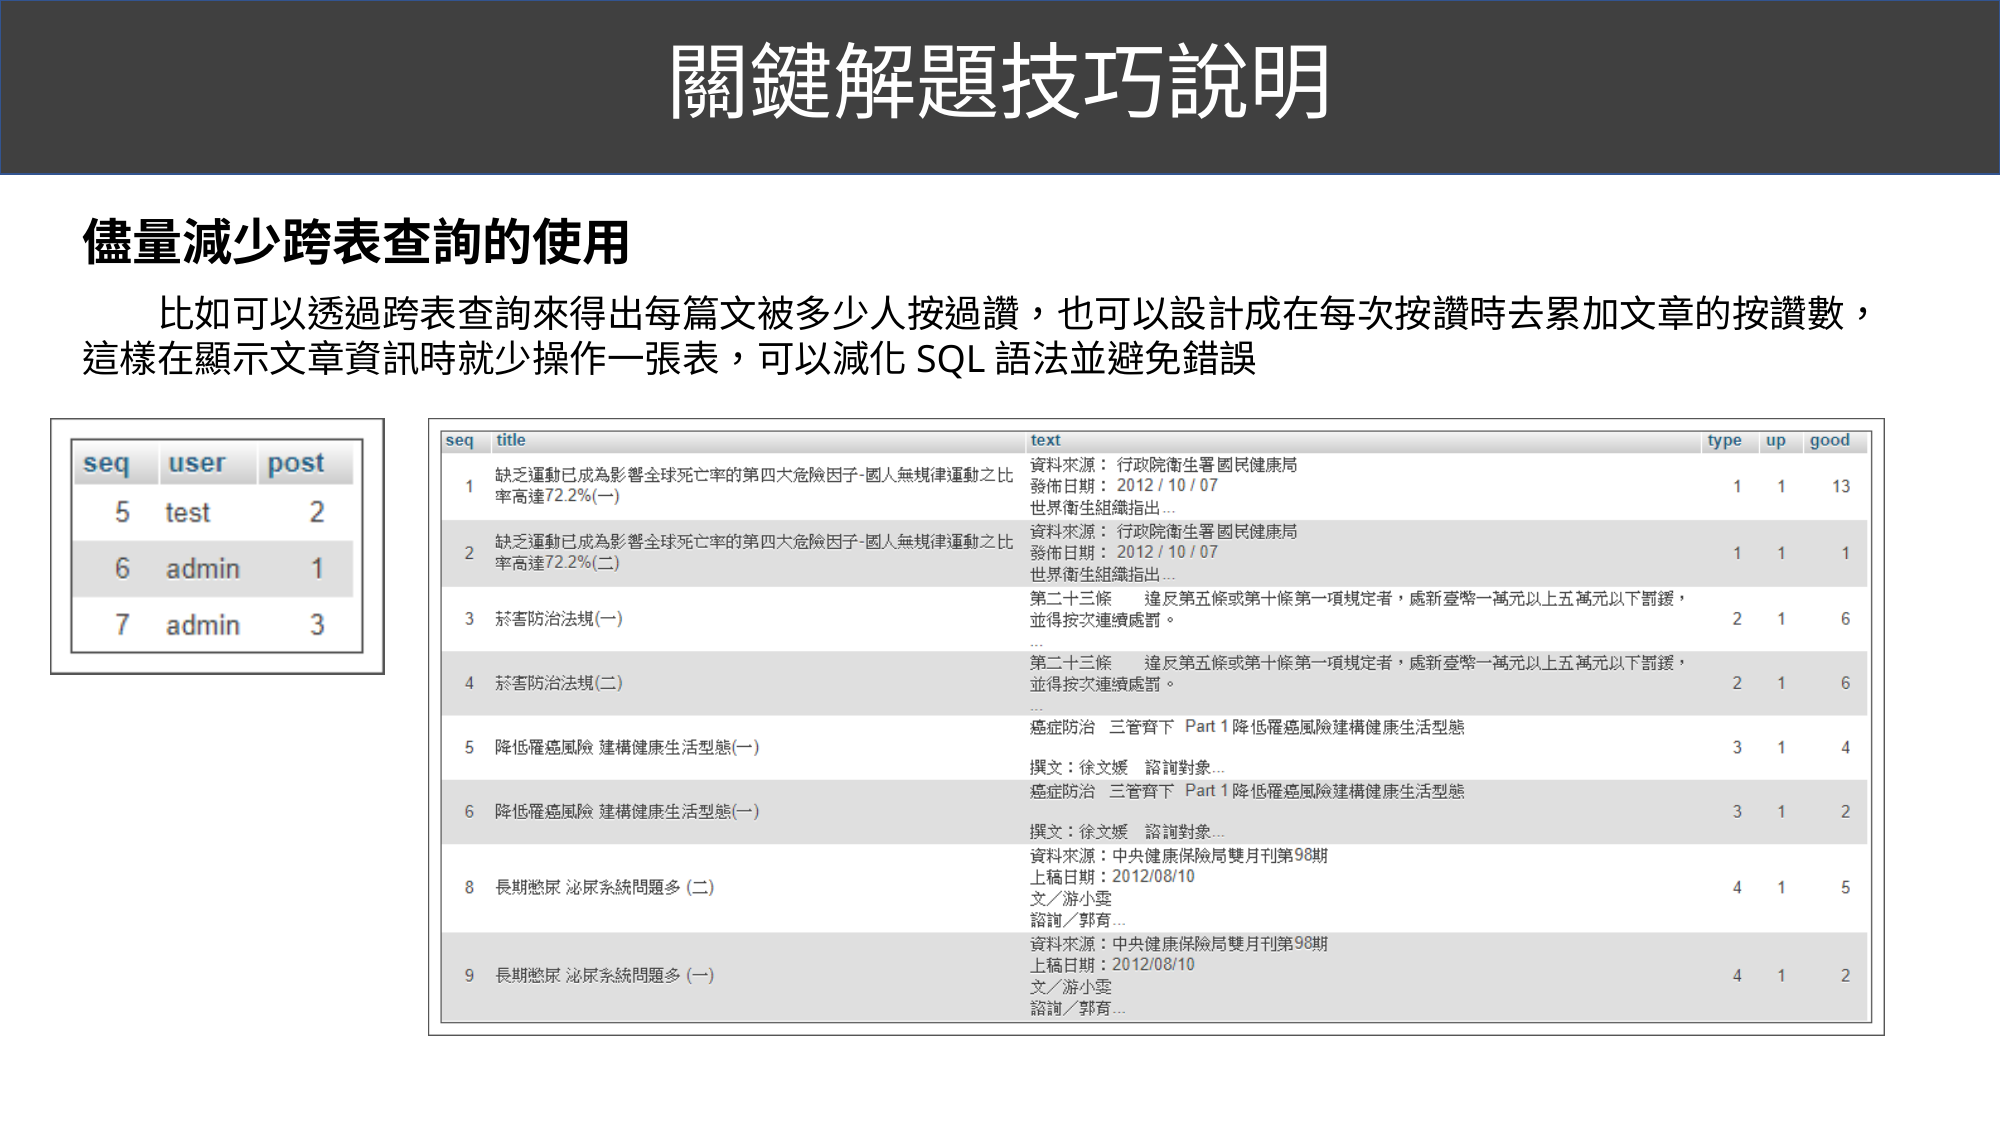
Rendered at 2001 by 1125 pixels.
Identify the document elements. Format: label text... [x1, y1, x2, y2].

title 關鍵解題技巧說明 [137, 0, 1863, 171]
text_box 儘量減少跨表查詢的使用 比如可以透過跨表查詢來得出每篇文被多少人按過讚，也可以設計成在每次按讚時去累加文章的按讚數，這樣在顯示文章資訊時就少操作一張表，可以減化SQL語法並避免錯誤 [67, 202, 1885, 388]
picture [428, 418, 1886, 1036]
picture [50, 418, 385, 675]
text_box [0, 0, 2000, 175]
